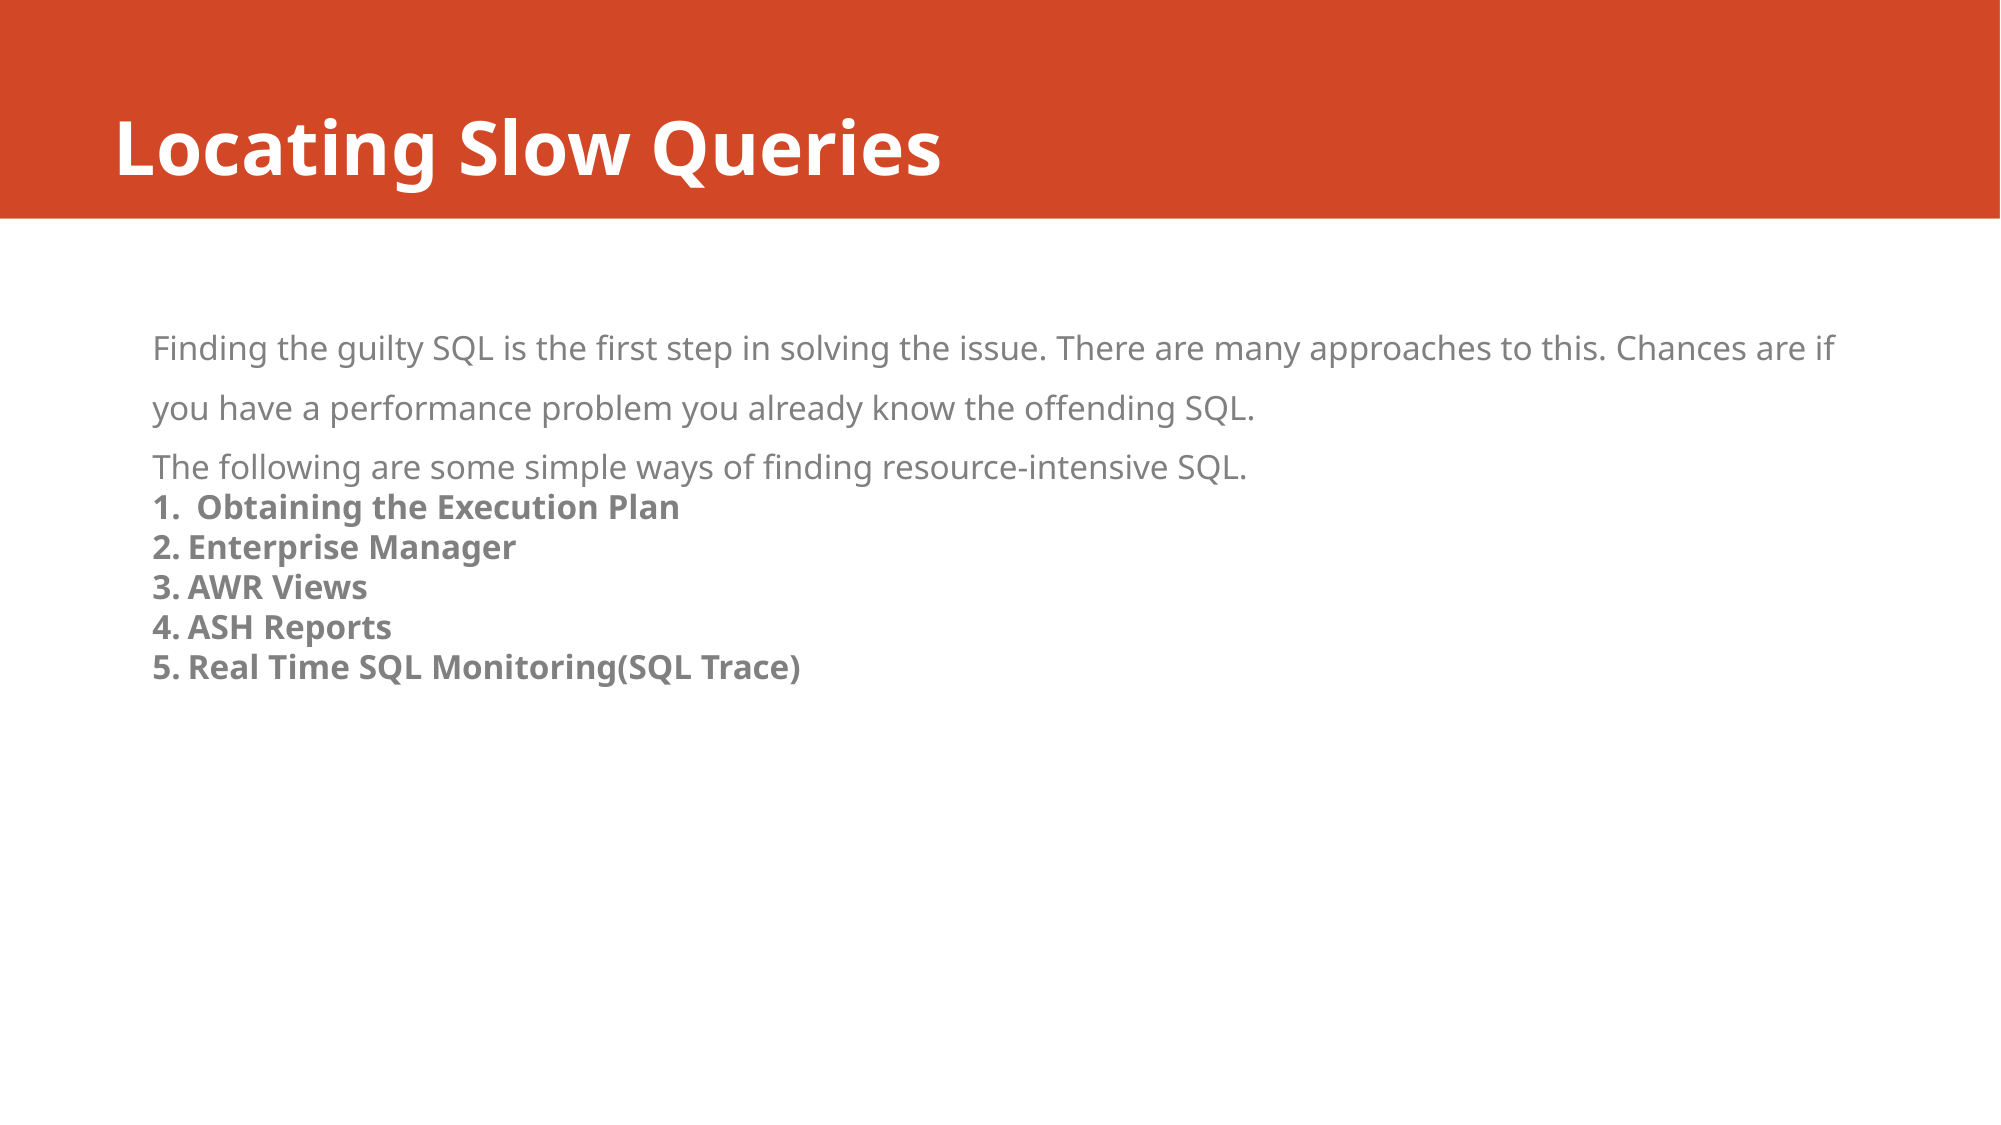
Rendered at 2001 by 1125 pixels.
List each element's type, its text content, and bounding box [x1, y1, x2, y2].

text_box Locating Slow Queries [99, 0, 1863, 199]
text_box Finding the guilty SQL is the first step in solving the issue. There are many approaches to this. Chances are if you have a performance problem you already know the offending SQL. The following are some simple ways of finding resource-intensive SQL. Obtaining the Execution Plan Enterprise Manager AWR Views ASH Reports Real Time SQL Monitoring(SQL Trace) [137, 299, 1863, 1078]
